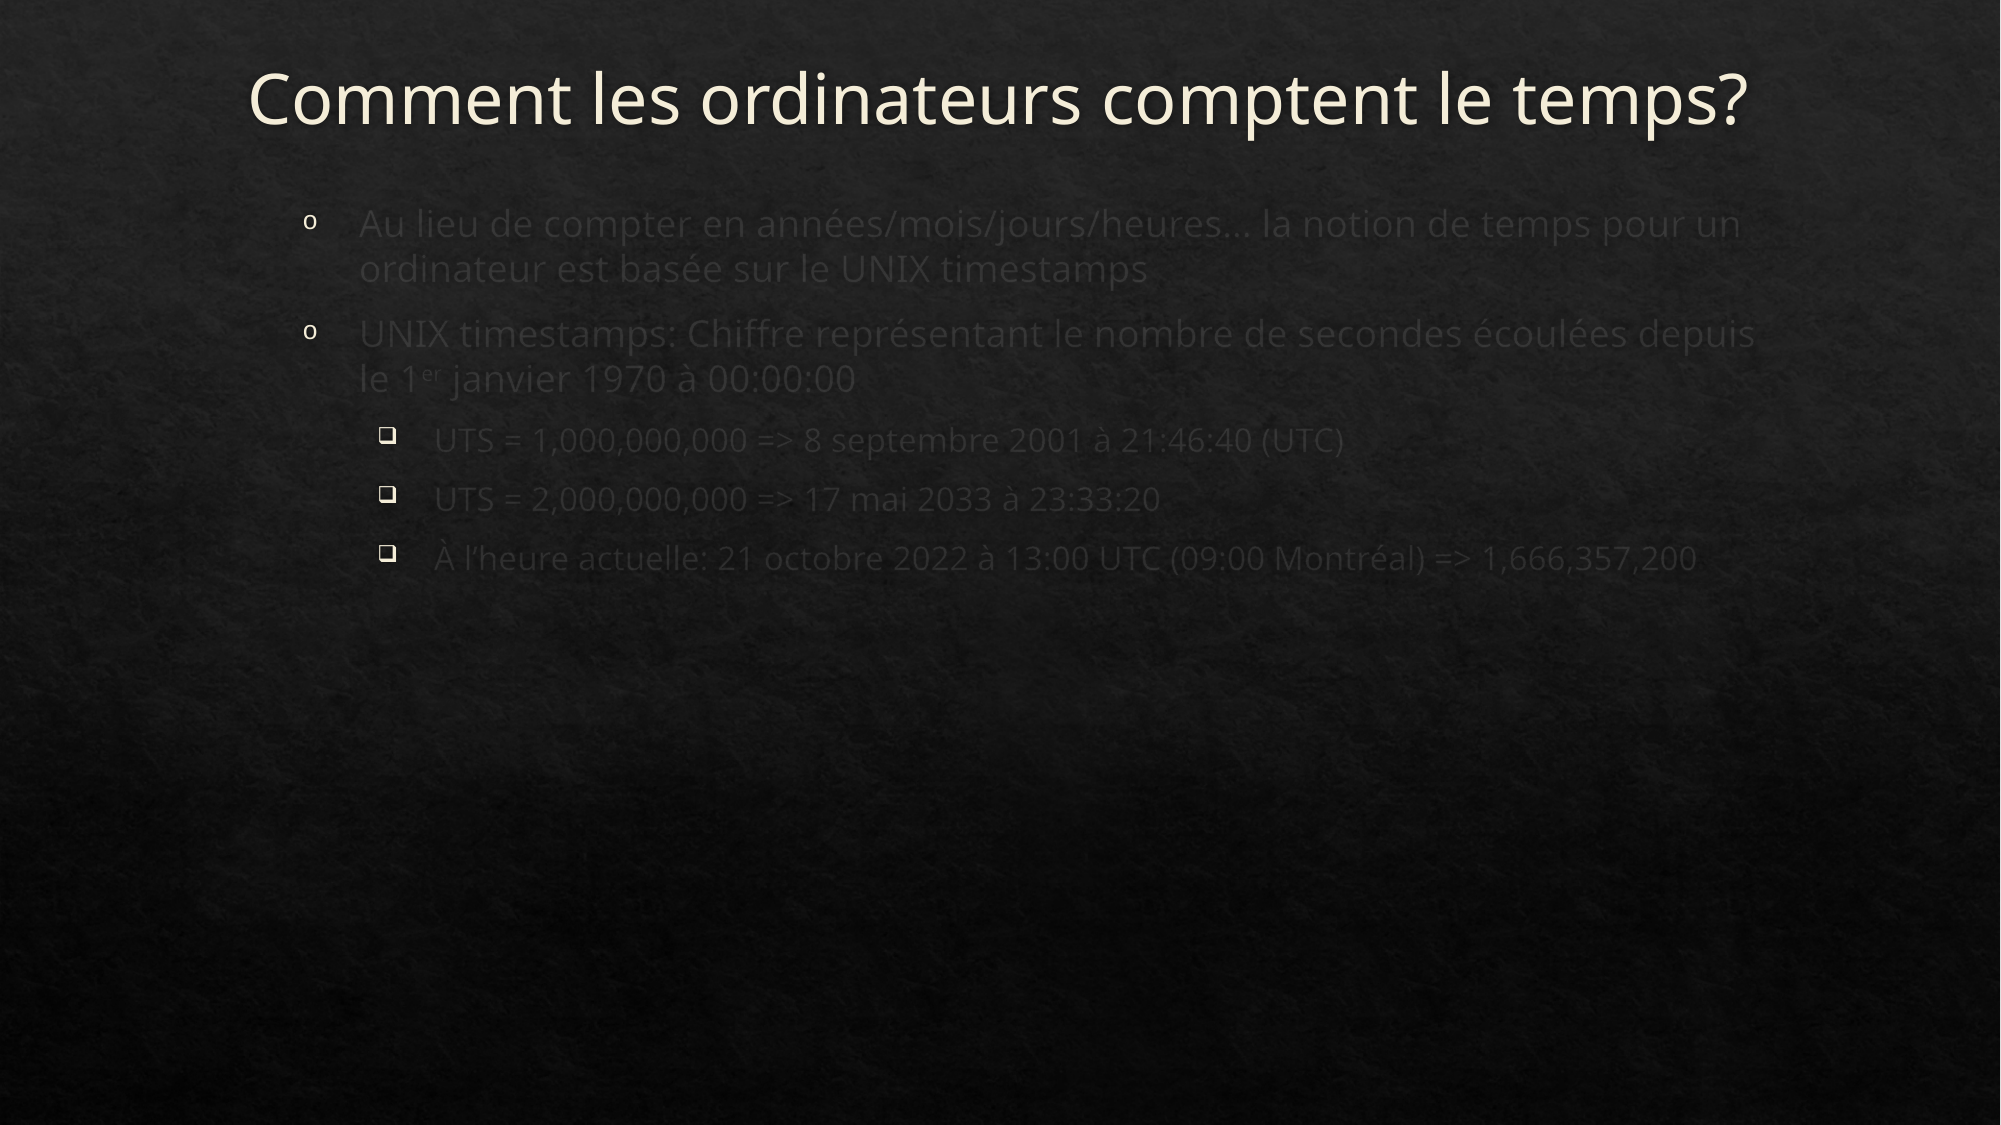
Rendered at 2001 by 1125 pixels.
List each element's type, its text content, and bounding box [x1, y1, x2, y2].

list Au lieu de compter en années/mois/jours/heures… la notion de temps pour un ordinateur est basée sur le UNIX timestamps UNIX timestamps: Chiffre représentant le nombre de secondes écoulées depuis le 1er janvier 1970 à 00:00:00 UTS = 1,000,000,000 => 8 septembre 2001 à 21:46:40 (UTC) UTS = 2,000,000,000 => 17 mai 2033 à 23:33:20 À l’heure actuelle: 21 octobre 2022 à 13:00 UTC (09:00 Montréal) => 1,666,357,200 [212, 192, 1786, 1057]
title Comment les ordinateurs comptent le temps? [212, 49, 1786, 148]
